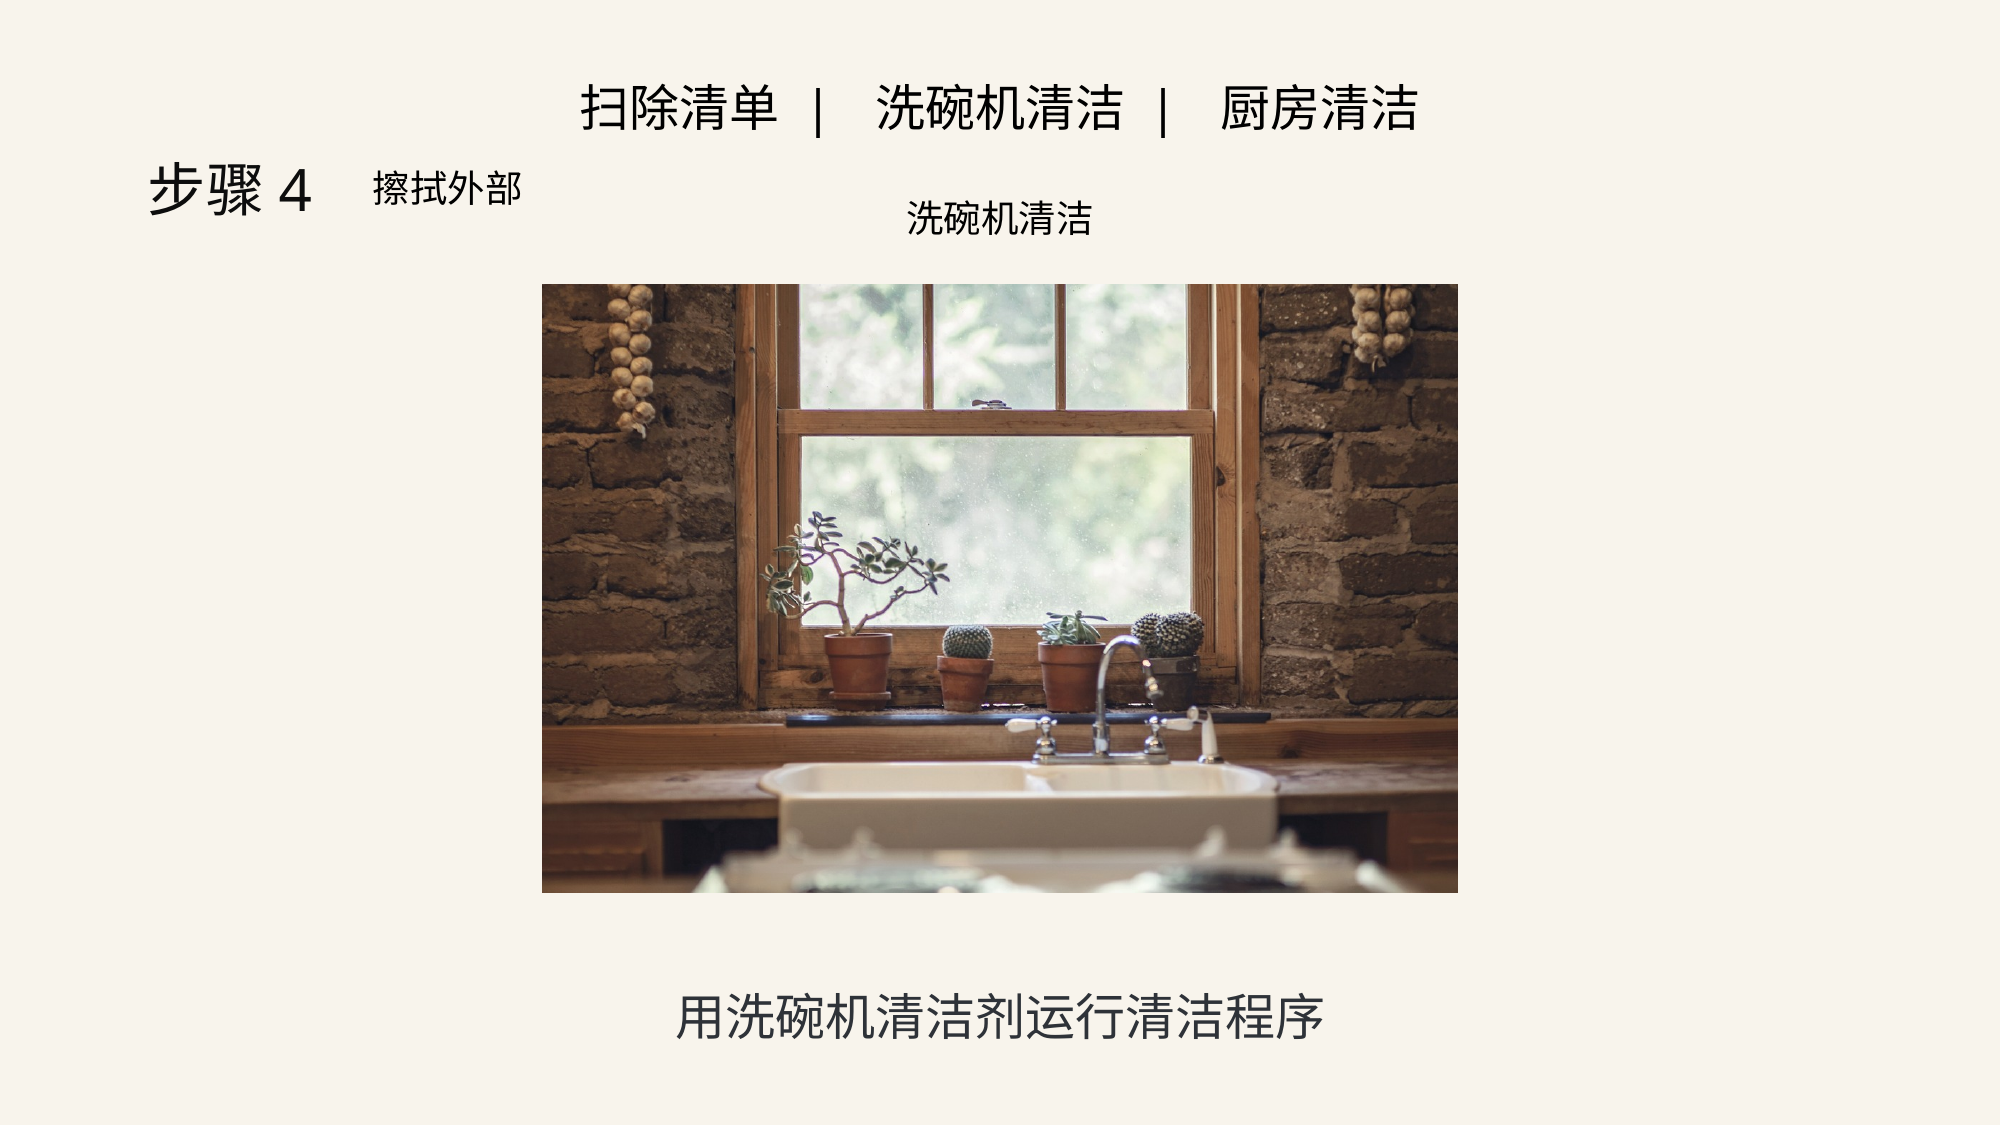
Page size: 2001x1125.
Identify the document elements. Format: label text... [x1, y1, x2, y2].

text_box 洗碗机清洁 [733, 188, 1267, 248]
text_box 用洗碗机清洁剂运行清洁程序 [142, 978, 1858, 1053]
text_box 扫除清单 | 洗碗机清洁 | 厨房清洁 [357, 69, 1643, 145]
text_box 擦拭外部 [357, 157, 710, 218]
text_box 步骤4 [133, 145, 358, 230]
picture [542, 284, 1458, 893]
